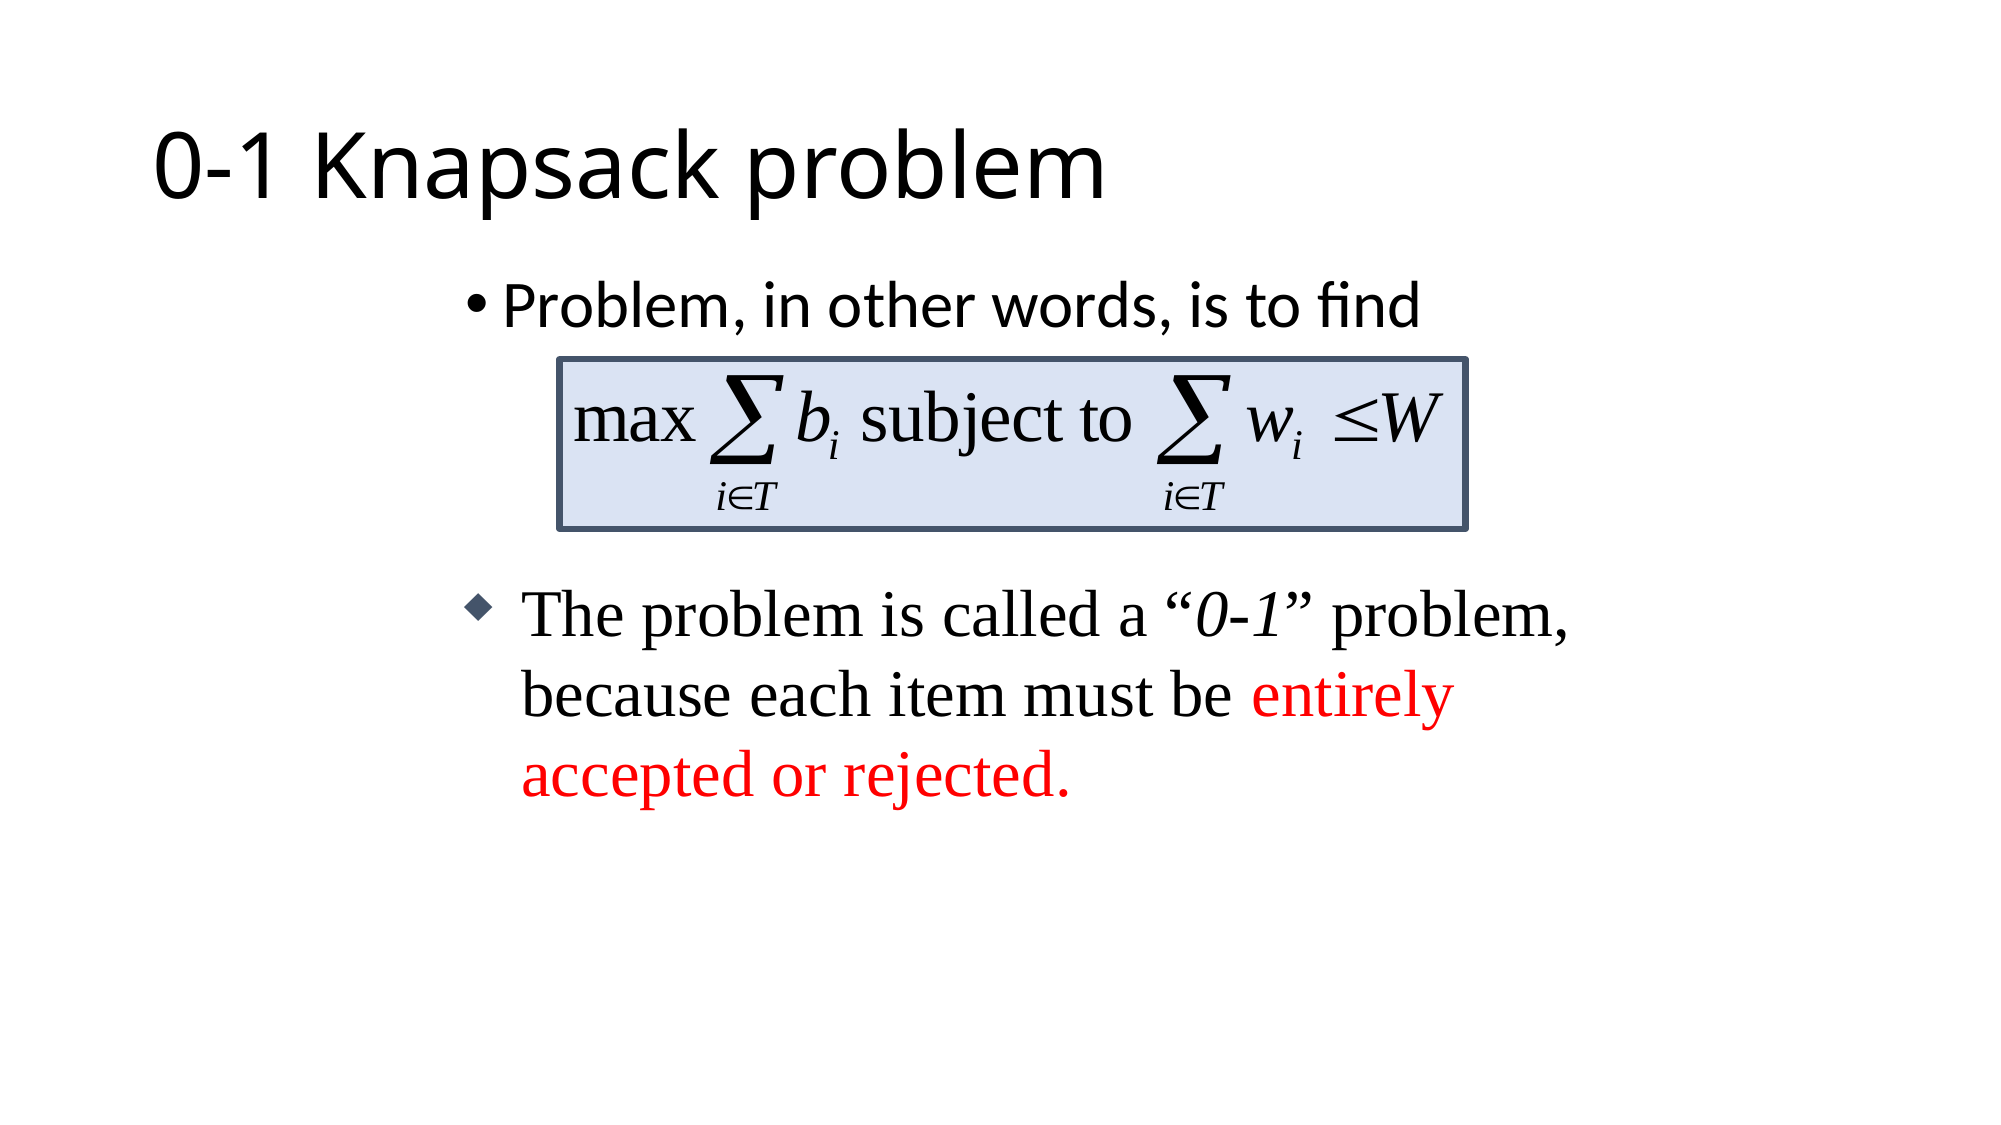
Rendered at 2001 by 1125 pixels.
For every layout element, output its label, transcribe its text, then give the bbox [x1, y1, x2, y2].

text_box The problem is called a “0-1” problem, because each item must be entirely accepted or rejected. [450, 562, 1708, 1050]
title 0-1 Knapsack problem [137, 59, 1863, 278]
list Problem, in other words, is to find [450, 262, 1708, 375]
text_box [562, 362, 1463, 526]
